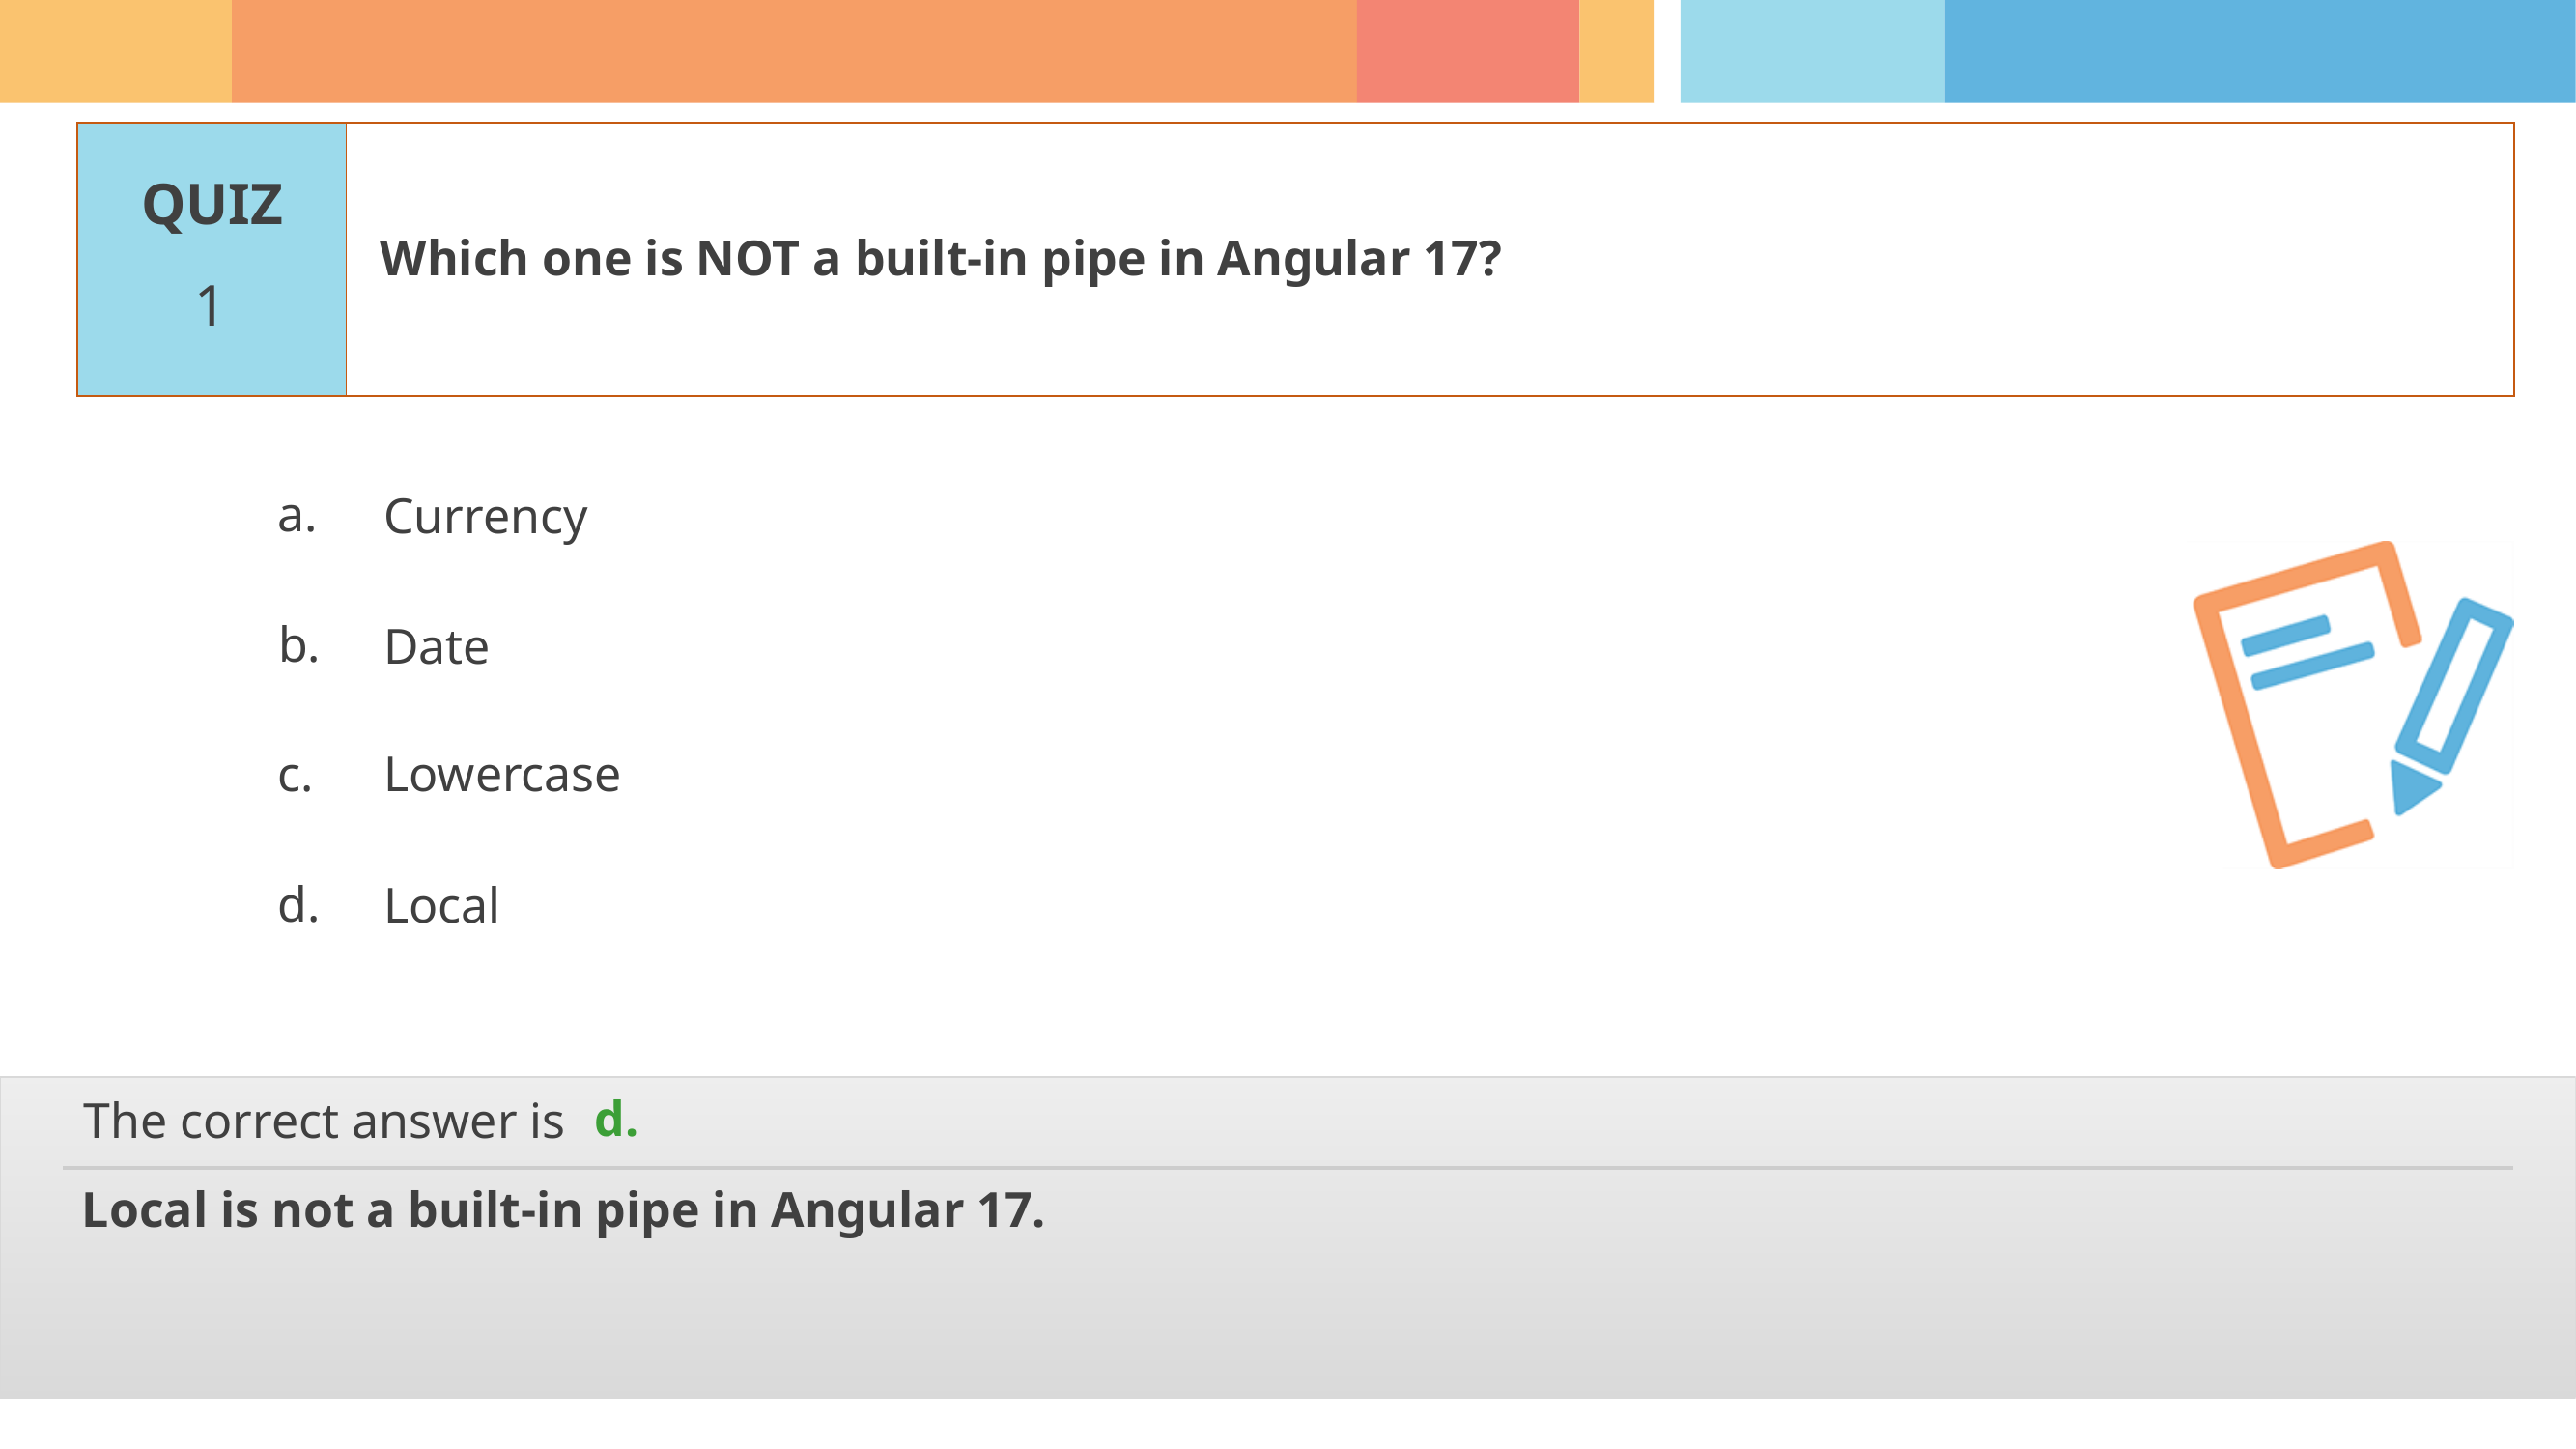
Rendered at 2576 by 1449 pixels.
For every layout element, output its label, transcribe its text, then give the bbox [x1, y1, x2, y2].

list Date [369, 592, 2152, 704]
list Local [369, 851, 2152, 963]
picture [2187, 541, 2514, 869]
list 1 [77, 265, 344, 352]
list Lowercase [369, 721, 2152, 833]
list d. [580, 1071, 2010, 1170]
list Which one is NOT a built-in pipe in Angular 17? [365, 147, 2488, 374]
list Currency [369, 462, 2152, 574]
list Local is not a built-in pipe in Angular 17. [68, 1178, 2505, 1390]
